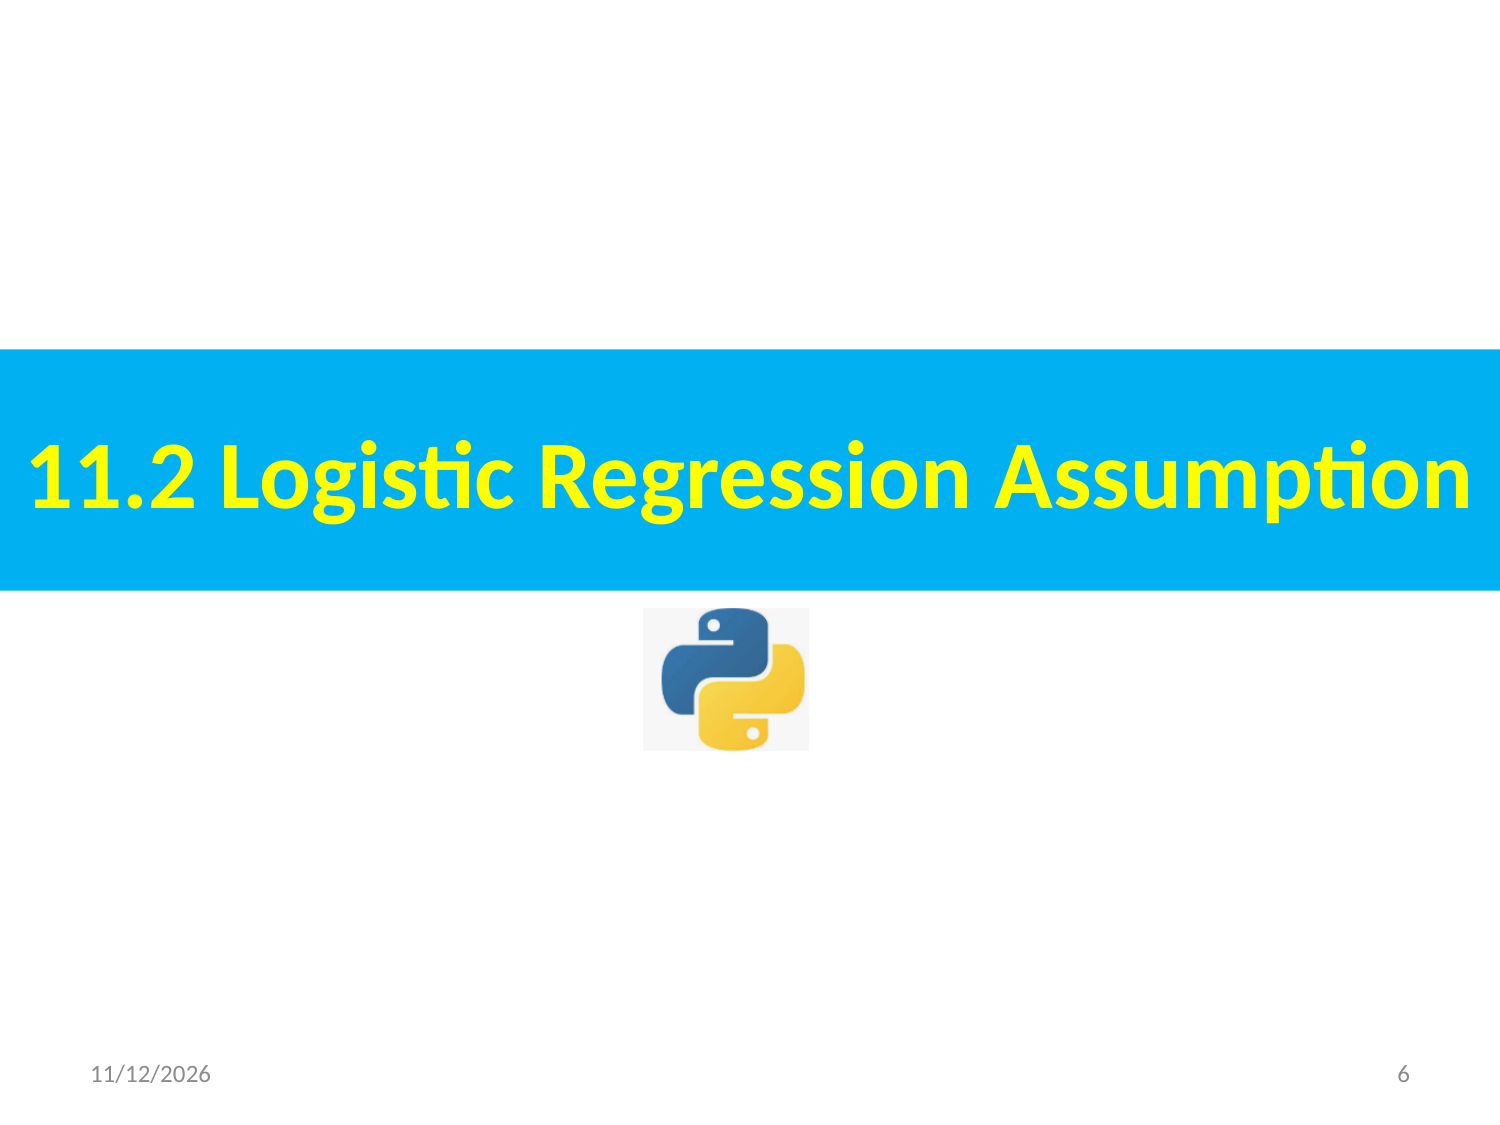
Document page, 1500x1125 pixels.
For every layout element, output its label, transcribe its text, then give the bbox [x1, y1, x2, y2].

title 11.2 Logistic Regression Assumption [0, 349, 1500, 591]
slide_number 6 [1074, 1042, 1425, 1103]
picture [643, 606, 809, 752]
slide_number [75, 1042, 425, 1103]
